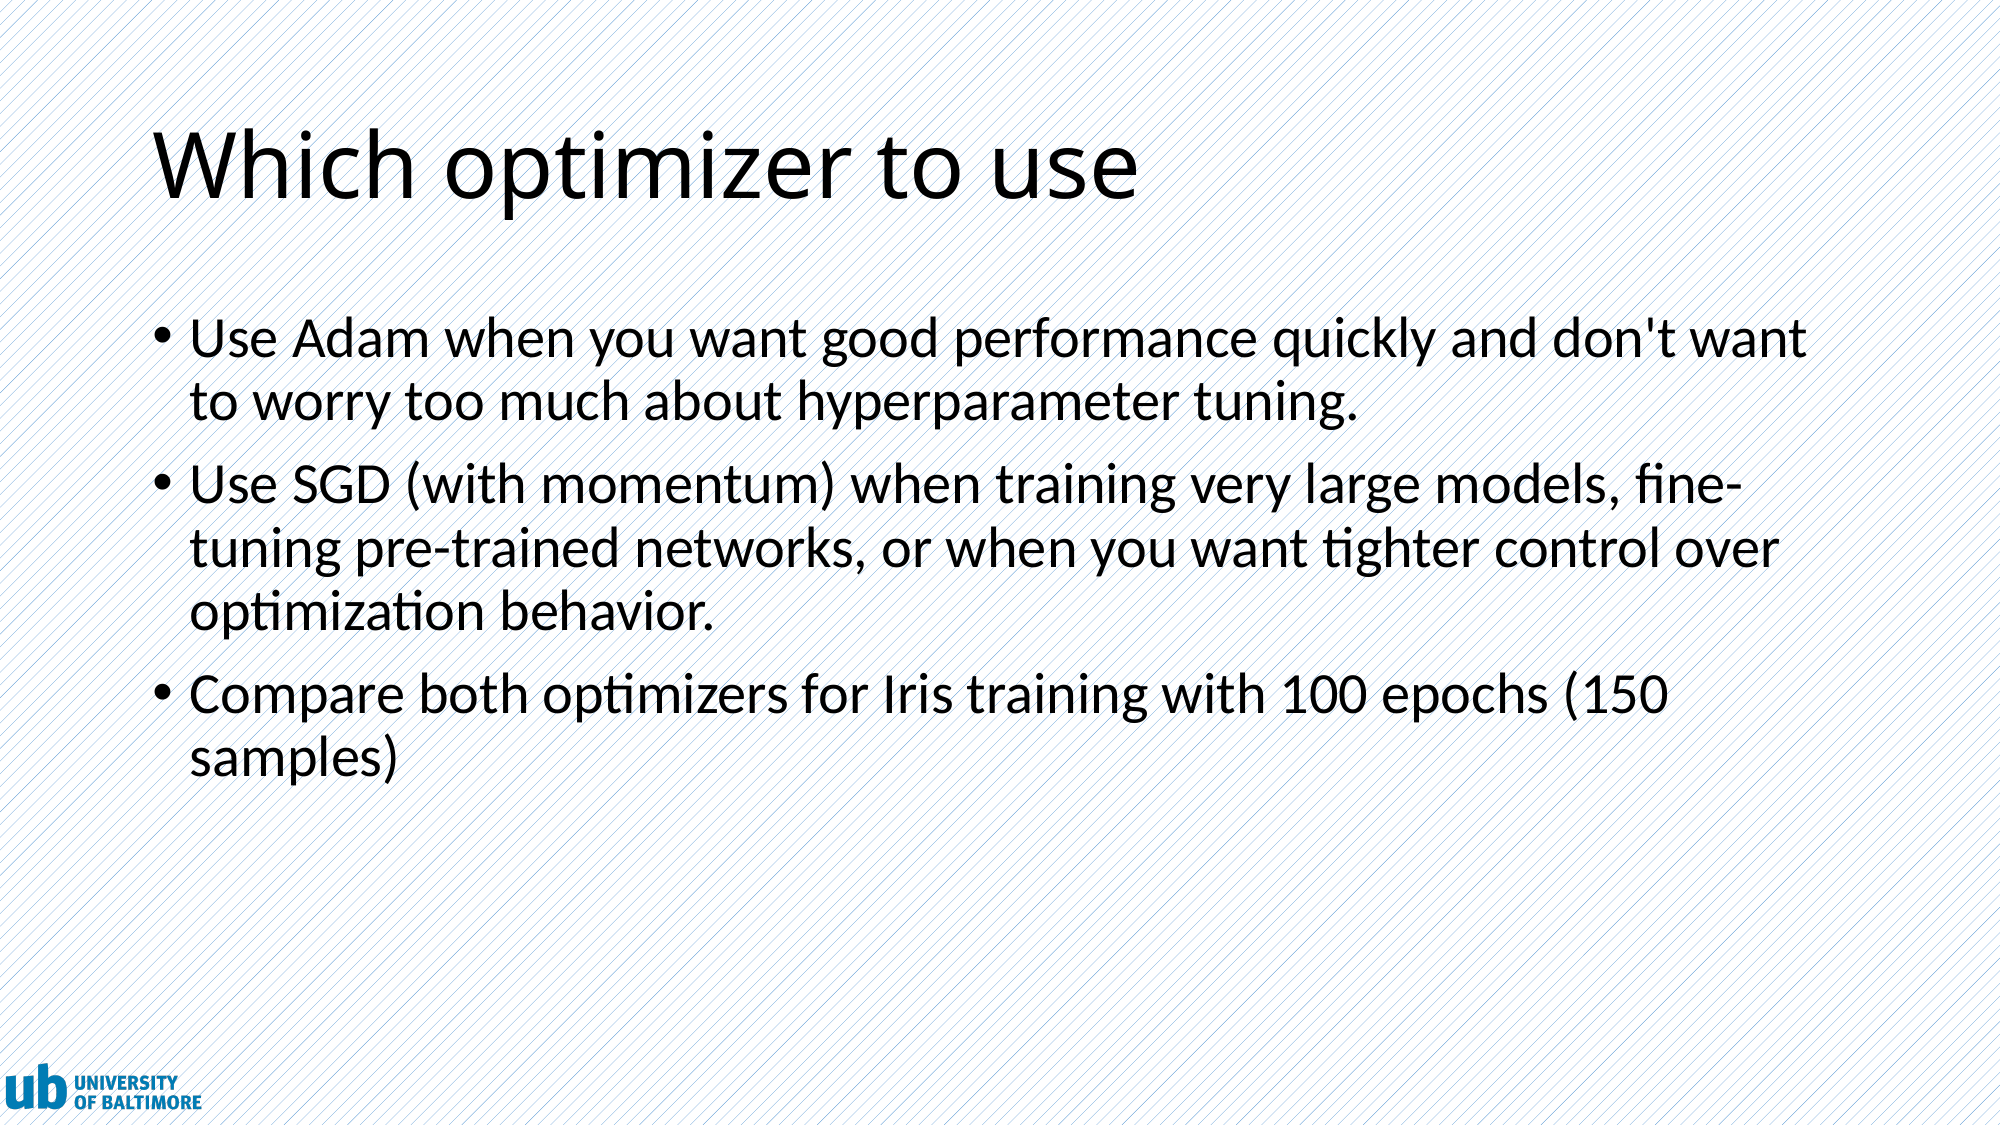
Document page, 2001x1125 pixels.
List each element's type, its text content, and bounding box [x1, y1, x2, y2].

list Use Adam when you want good performance quickly and don't want to worry too much about hyperparameter tuning. Use SGD (with momentum) when training very large models, fine-tuning pre-trained networks, or when you want tighter control over optimization behavior. Compare both optimizers for Iris training with 100 epochs (150 samples) [137, 299, 1863, 1014]
picture [0, 1031, 233, 1125]
title Which optimizer to use [137, 59, 1863, 278]
